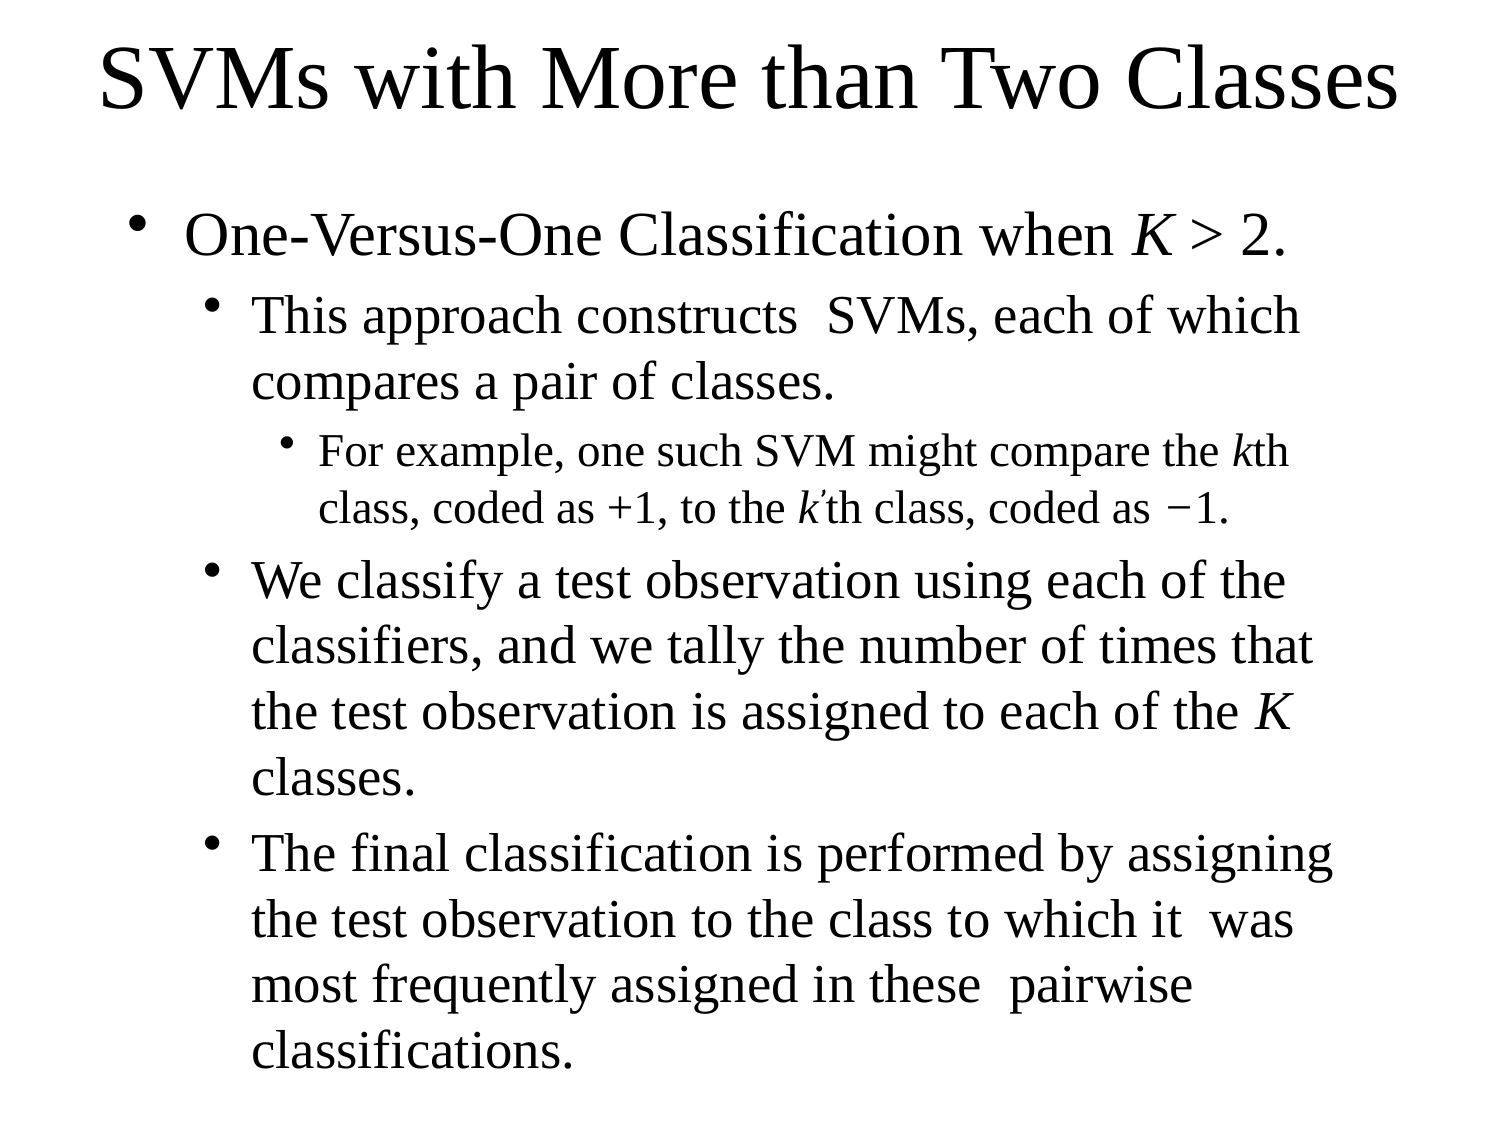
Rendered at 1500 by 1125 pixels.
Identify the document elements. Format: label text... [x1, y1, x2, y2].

title SVMs with More than Two Classes [0, 1, 1500, 143]
